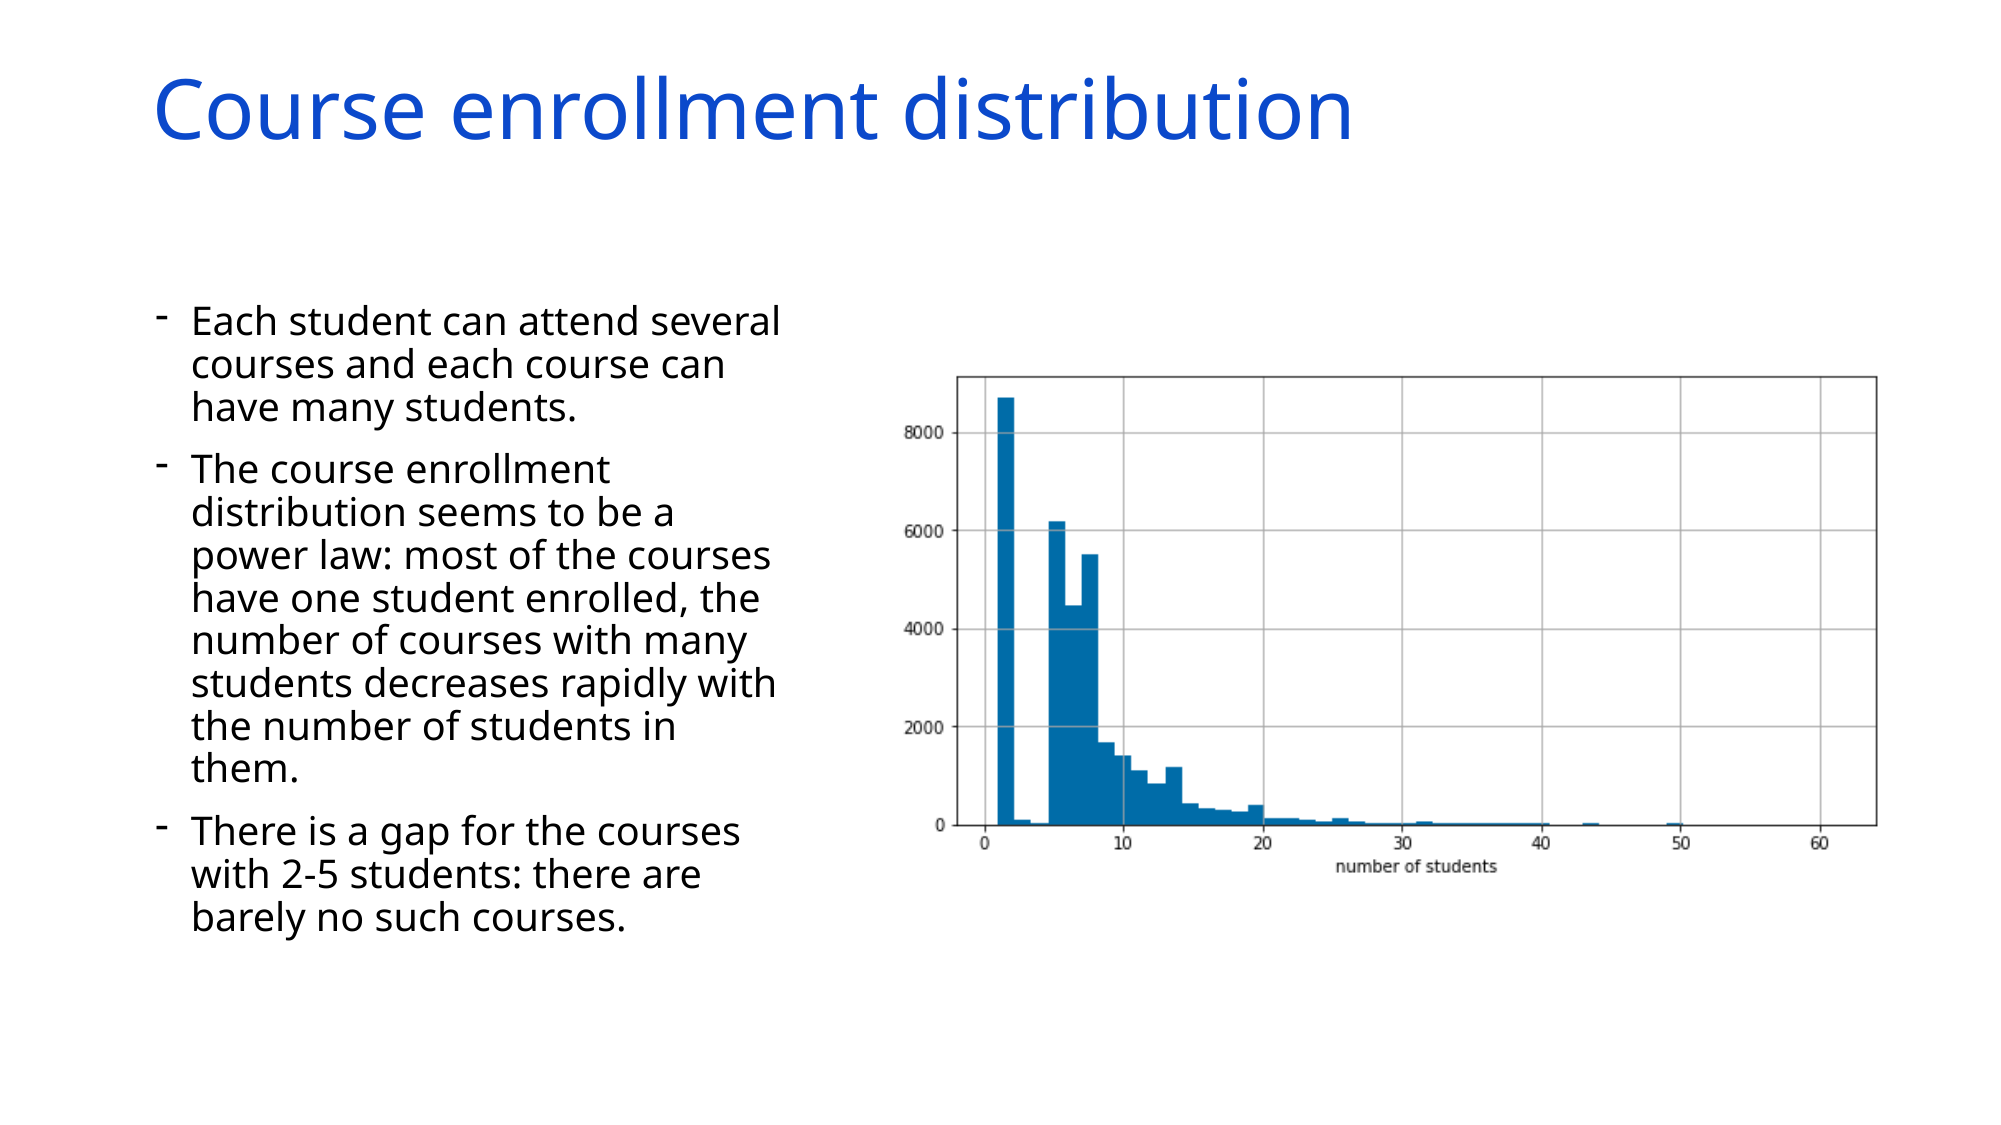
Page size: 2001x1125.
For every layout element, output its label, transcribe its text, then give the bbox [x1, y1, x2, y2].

text_box Each student can attend several courses and each course can have many students. The course enrollment distribution seems to be a power law: most of the courses have one student enrolled, the number of courses with many students decreases rapidly with the number of students in them. There is a gap for the courses with 2-5 students: there are barely no such courses. [140, 293, 811, 953]
picture [881, 355, 1919, 891]
title Course enrollment distribution [137, 59, 1863, 278]
